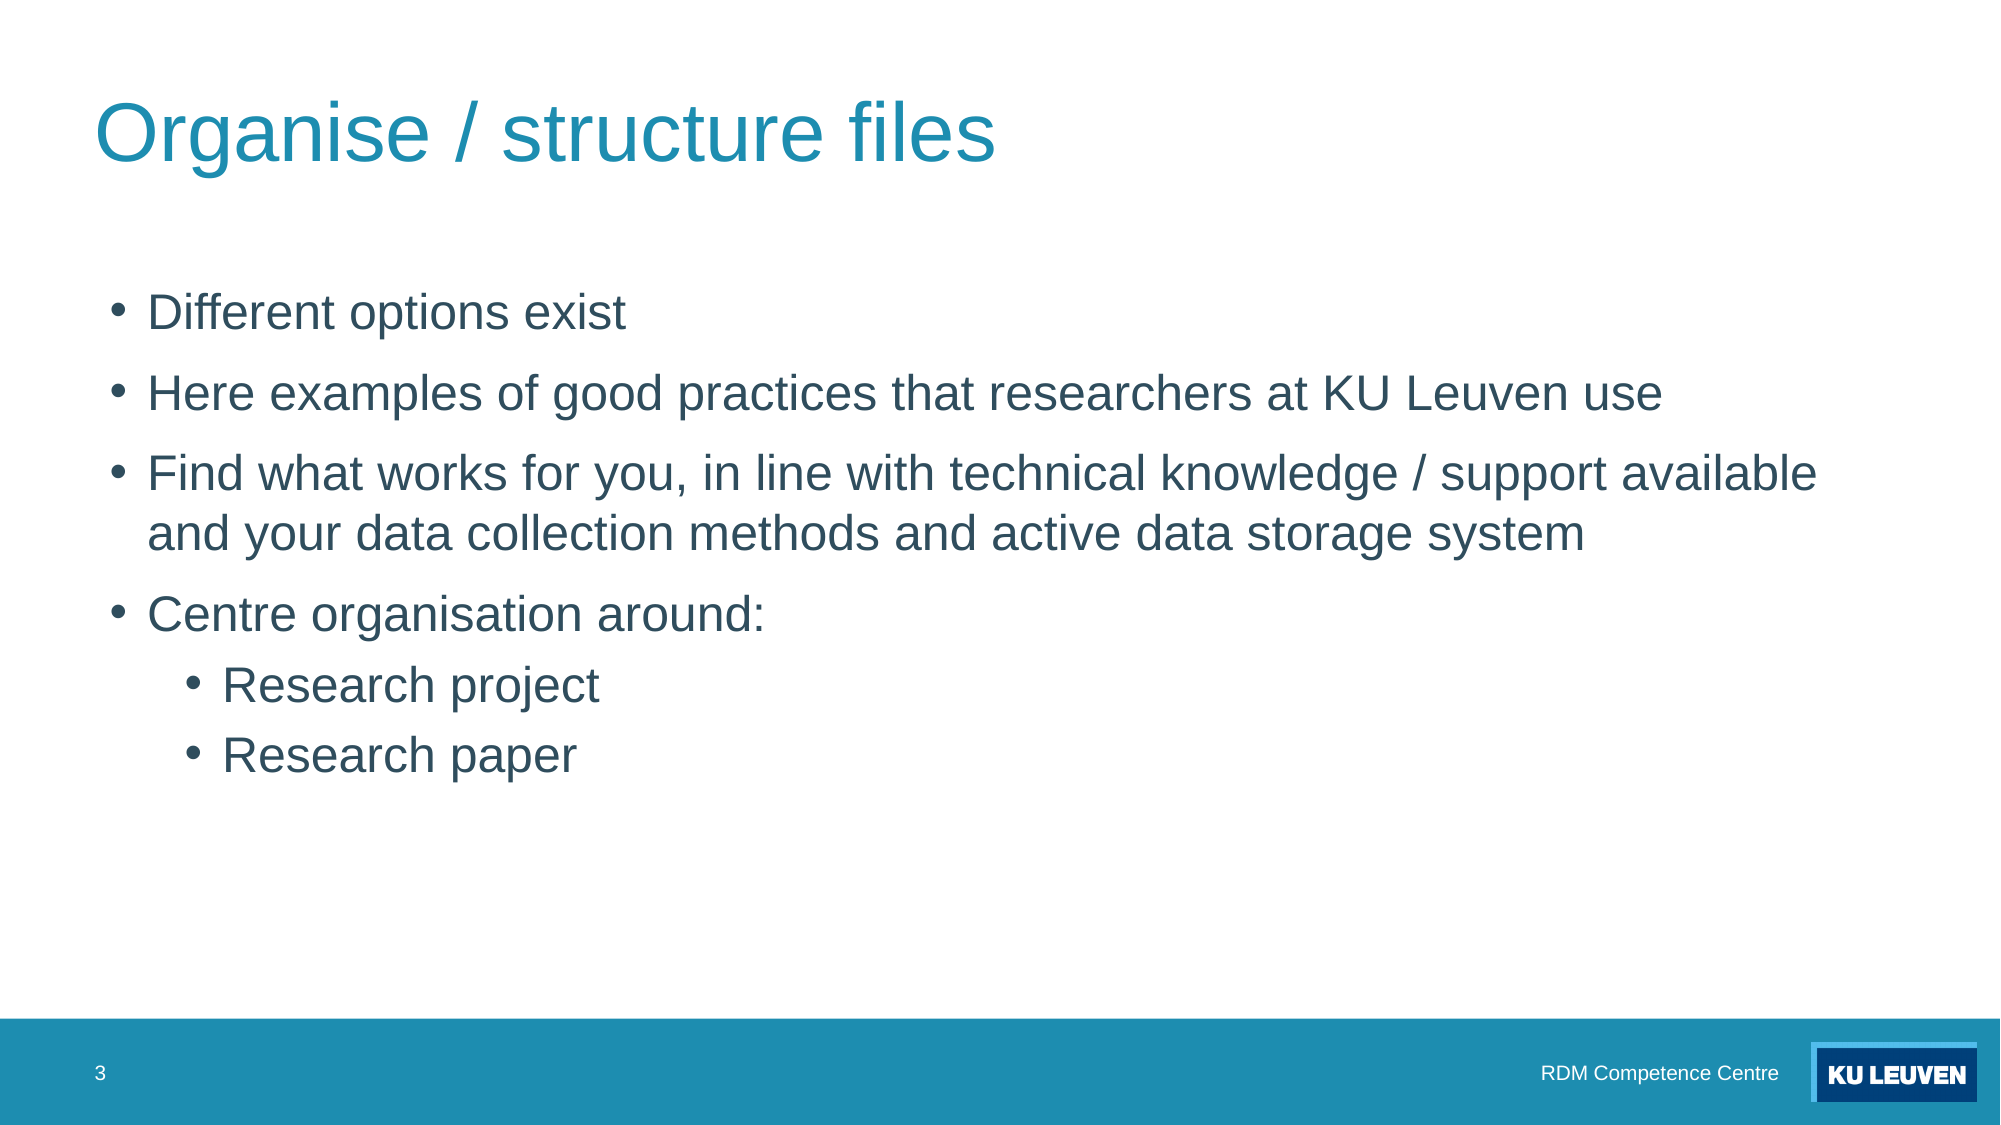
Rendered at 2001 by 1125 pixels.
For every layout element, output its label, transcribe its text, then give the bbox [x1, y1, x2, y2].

list Different options exist Here examples of good practices that researchers at KU Leuven use Find what works for you, in line with technical knowledge / support available and your data collection methods and active data storage system Centre organisation around: Research project Research paper [94, 271, 1906, 1004]
picture [1811, 1042, 1977, 1102]
slide_number 3 [94, 1018, 201, 1125]
title Organise / structure files [94, 33, 1906, 223]
footer RDM Competence Centre [989, 1018, 1809, 1125]
